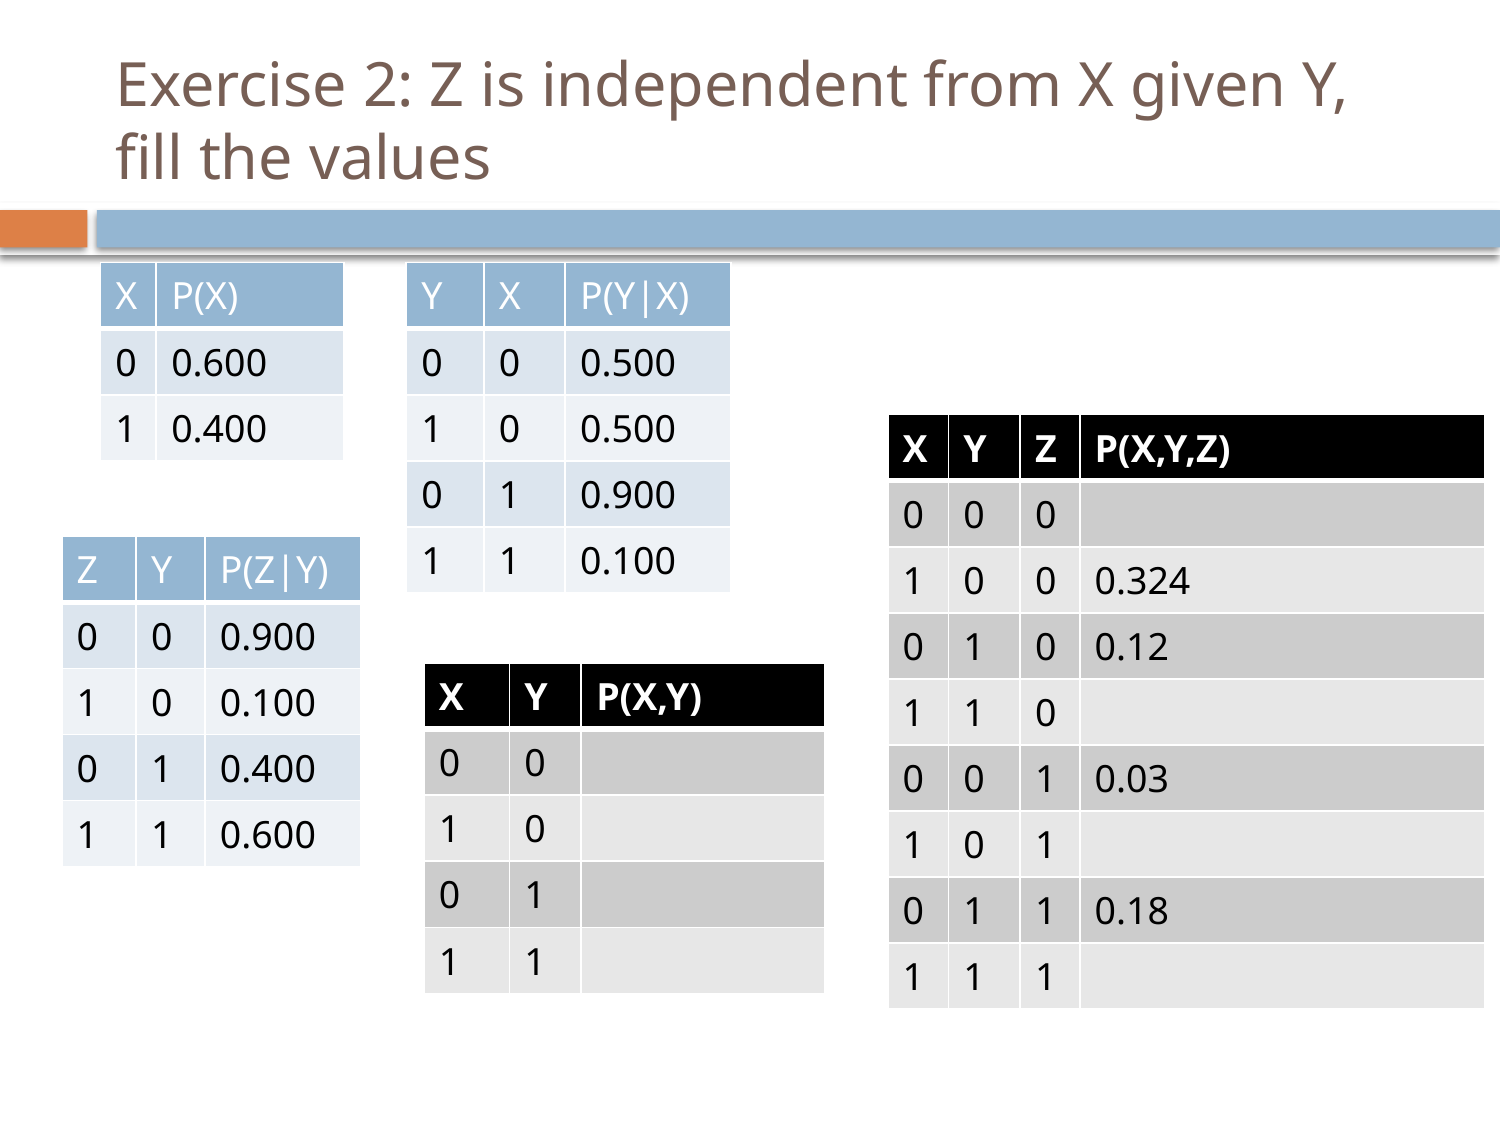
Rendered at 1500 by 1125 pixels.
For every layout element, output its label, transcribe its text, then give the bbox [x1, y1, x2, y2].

table_cell 0.400 [157, 396, 343, 460]
table_cell 1 [63, 669, 135, 734]
table_cell 0 [949, 548, 1019, 612]
table_cell 0 [889, 614, 948, 678]
table_cell 1 [425, 928, 509, 993]
table_cell [1081, 680, 1484, 744]
table_cell [582, 796, 824, 860]
table_cell 1 [1021, 812, 1079, 876]
table_cell 0 [425, 862, 509, 927]
table_cell 1 [137, 735, 204, 800]
table_cell 0.900 [566, 462, 730, 526]
table_cell 1 [889, 812, 948, 876]
table_cell [582, 928, 824, 993]
table_header Z [1021, 415, 1079, 478]
table_cell [582, 862, 824, 927]
table_cell 0.400 [206, 735, 360, 800]
table_header X [889, 415, 948, 478]
table_cell 0.900 [206, 605, 360, 668]
table_cell 0 [425, 732, 509, 794]
table_cell 1 [949, 680, 1019, 744]
table_header Z [63, 537, 135, 600]
table_cell 1 [889, 944, 948, 1008]
table_cell 0.100 [566, 528, 730, 592]
table_cell 0 [485, 396, 564, 460]
table_header P(Y|X) [566, 263, 730, 326]
table_cell 1 [407, 528, 483, 592]
table_header P(X,Y) [582, 664, 824, 726]
table_header X [101, 263, 155, 326]
table_cell 0 [137, 605, 204, 668]
table_cell [1081, 483, 1484, 546]
table_cell 0.600 [206, 801, 360, 866]
table_cell 0.12 [1081, 614, 1484, 678]
table_cell 1 [63, 801, 135, 866]
table_cell 0 [1021, 680, 1079, 744]
table_header P(Z|Y) [206, 537, 360, 600]
table_cell 0 [101, 331, 155, 394]
table_header Y [510, 664, 580, 726]
table_cell 1 [485, 462, 564, 526]
table_cell 1 [137, 801, 204, 866]
table_cell 0 [485, 331, 564, 394]
table_cell 0 [63, 735, 135, 800]
table_cell 1 [485, 528, 564, 592]
table_cell 0 [889, 746, 948, 810]
table_cell [1081, 812, 1484, 876]
table_cell 1 [1021, 878, 1079, 942]
table_cell 0 [889, 878, 948, 942]
table_cell 0.03 [1081, 746, 1484, 810]
table_cell 1 [101, 396, 155, 460]
table_cell 0.500 [566, 396, 730, 460]
table_cell 0.18 [1081, 878, 1484, 942]
table_cell [582, 732, 824, 794]
table_cell 1 [407, 396, 483, 460]
table_cell 1 [510, 862, 580, 927]
table_cell 0 [1021, 614, 1079, 678]
table_cell 1 [1021, 746, 1079, 810]
table_cell [1081, 944, 1484, 1008]
table_header Y [407, 263, 483, 326]
table_cell 0 [889, 483, 948, 546]
table_cell 0 [949, 746, 1019, 810]
table_cell 0.100 [206, 669, 360, 734]
table_cell 0 [949, 483, 1019, 546]
table_cell 0 [137, 669, 204, 734]
table_header Y [949, 415, 1019, 478]
table_cell 0 [949, 812, 1019, 876]
table_cell 0.600 [157, 331, 343, 394]
table_cell 1 [425, 796, 509, 860]
table_cell 0 [63, 605, 135, 668]
table_cell 0 [510, 732, 580, 794]
table_cell 0 [407, 462, 483, 526]
table_header X [425, 664, 509, 726]
table_cell 1 [889, 680, 948, 744]
table_cell 1 [889, 548, 948, 612]
table_cell 0 [407, 331, 483, 394]
table_cell 0.324 [1081, 548, 1484, 612]
table_cell 0 [1021, 548, 1079, 612]
table_header Y [137, 537, 204, 600]
table_cell 1 [949, 614, 1019, 678]
table_cell 1 [949, 944, 1019, 1008]
title Exercise 2: Z is independent from X given Y, fill the values [100, 37, 1438, 200]
table_cell 0 [1021, 483, 1079, 546]
table_cell 0 [510, 796, 580, 860]
table_cell 1 [1021, 944, 1079, 1008]
table_cell 1 [510, 928, 580, 993]
table_cell 0.500 [566, 331, 730, 394]
table_cell 1 [949, 878, 1019, 942]
table_header P(X) [157, 263, 343, 326]
table_header P(X,Y,Z) [1081, 415, 1484, 478]
table_header X [485, 263, 564, 326]
